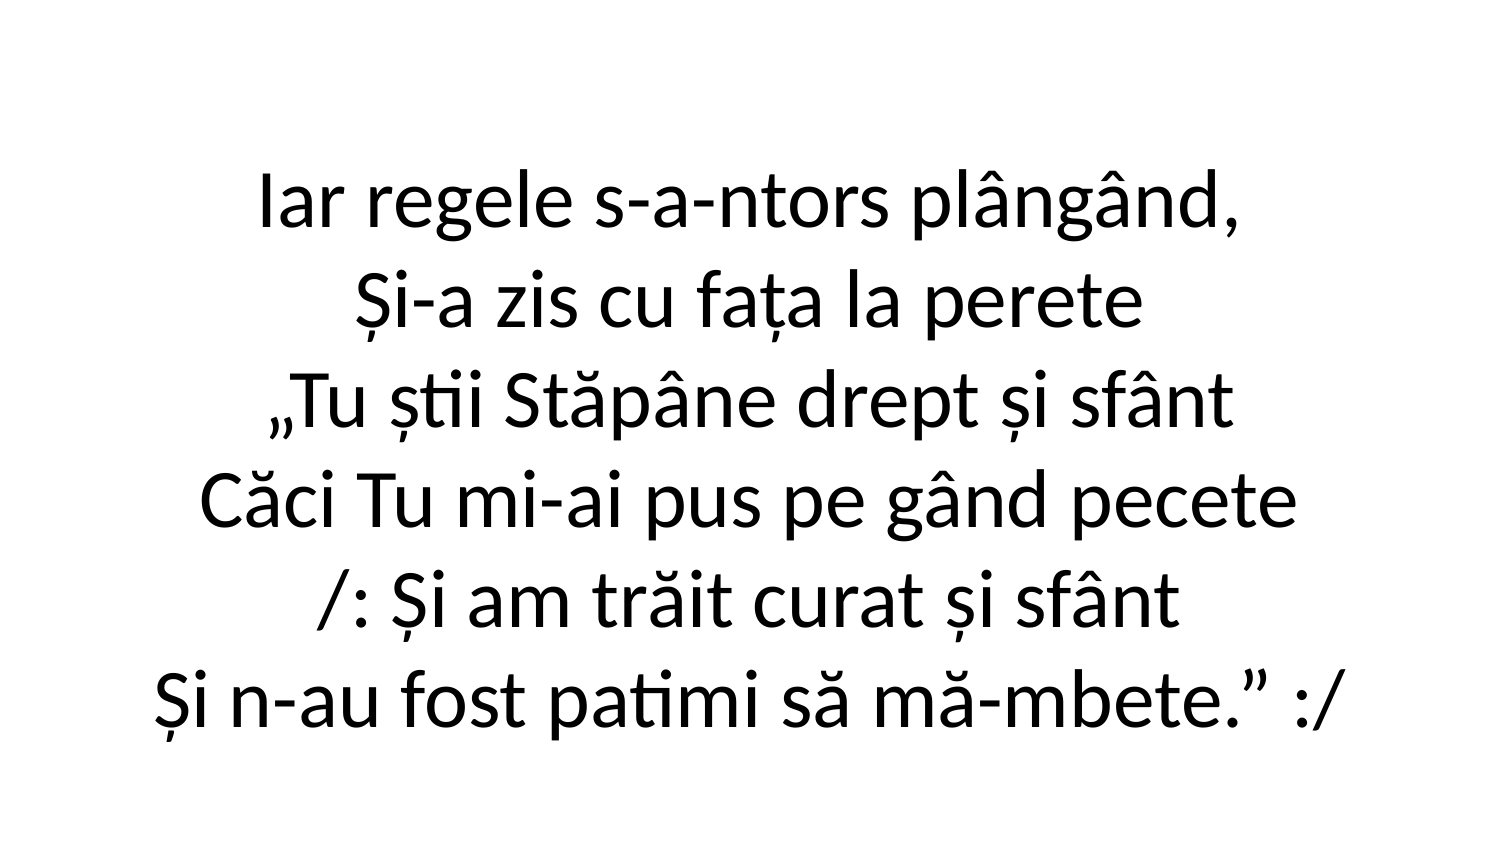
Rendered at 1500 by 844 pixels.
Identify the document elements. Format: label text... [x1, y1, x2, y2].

text_box Iar regele s-a-ntors plângând, Și-a zis cu fața la perete „Tu știi Stăpâne drept și sfânt Căci Tu mi-ai pus pe gând pecete /: Și am trăit curat și sfânt Și n-au fost patimi să mă-mbete.” :/ [138, 92, 1362, 752]
